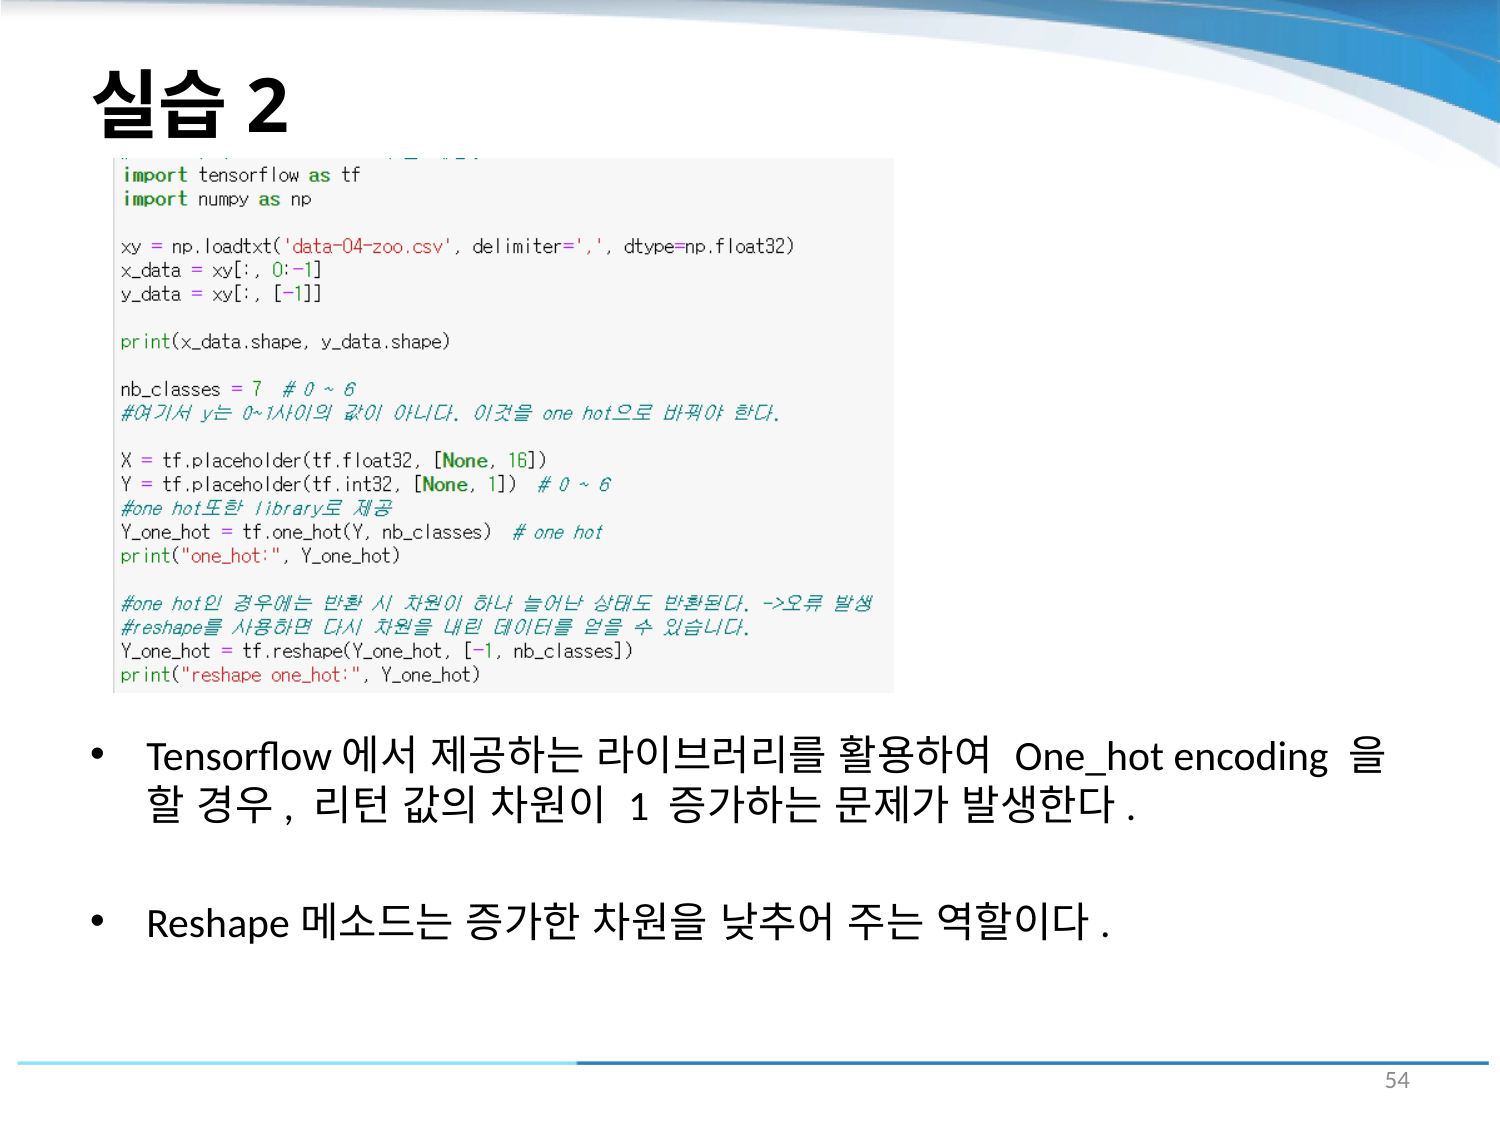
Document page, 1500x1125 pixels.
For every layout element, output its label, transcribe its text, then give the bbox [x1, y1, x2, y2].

picture [0, 0, 1500, 1125]
text_box [100, 191, 1500, 934]
slide_number 54 [1074, 1058, 1425, 1103]
title 실습2 [75, 45, 1425, 161]
text_box Tensorflow에서 제공하는 라이브러리를 활용하여 One_hot encoding 을 할 경우, 리턴 값의 차원이 1 증가하는 문제가 발생한다. Reshape메소드는 증가한 차원을 낮추어 주는 역할이다. [74, 721, 1425, 1013]
